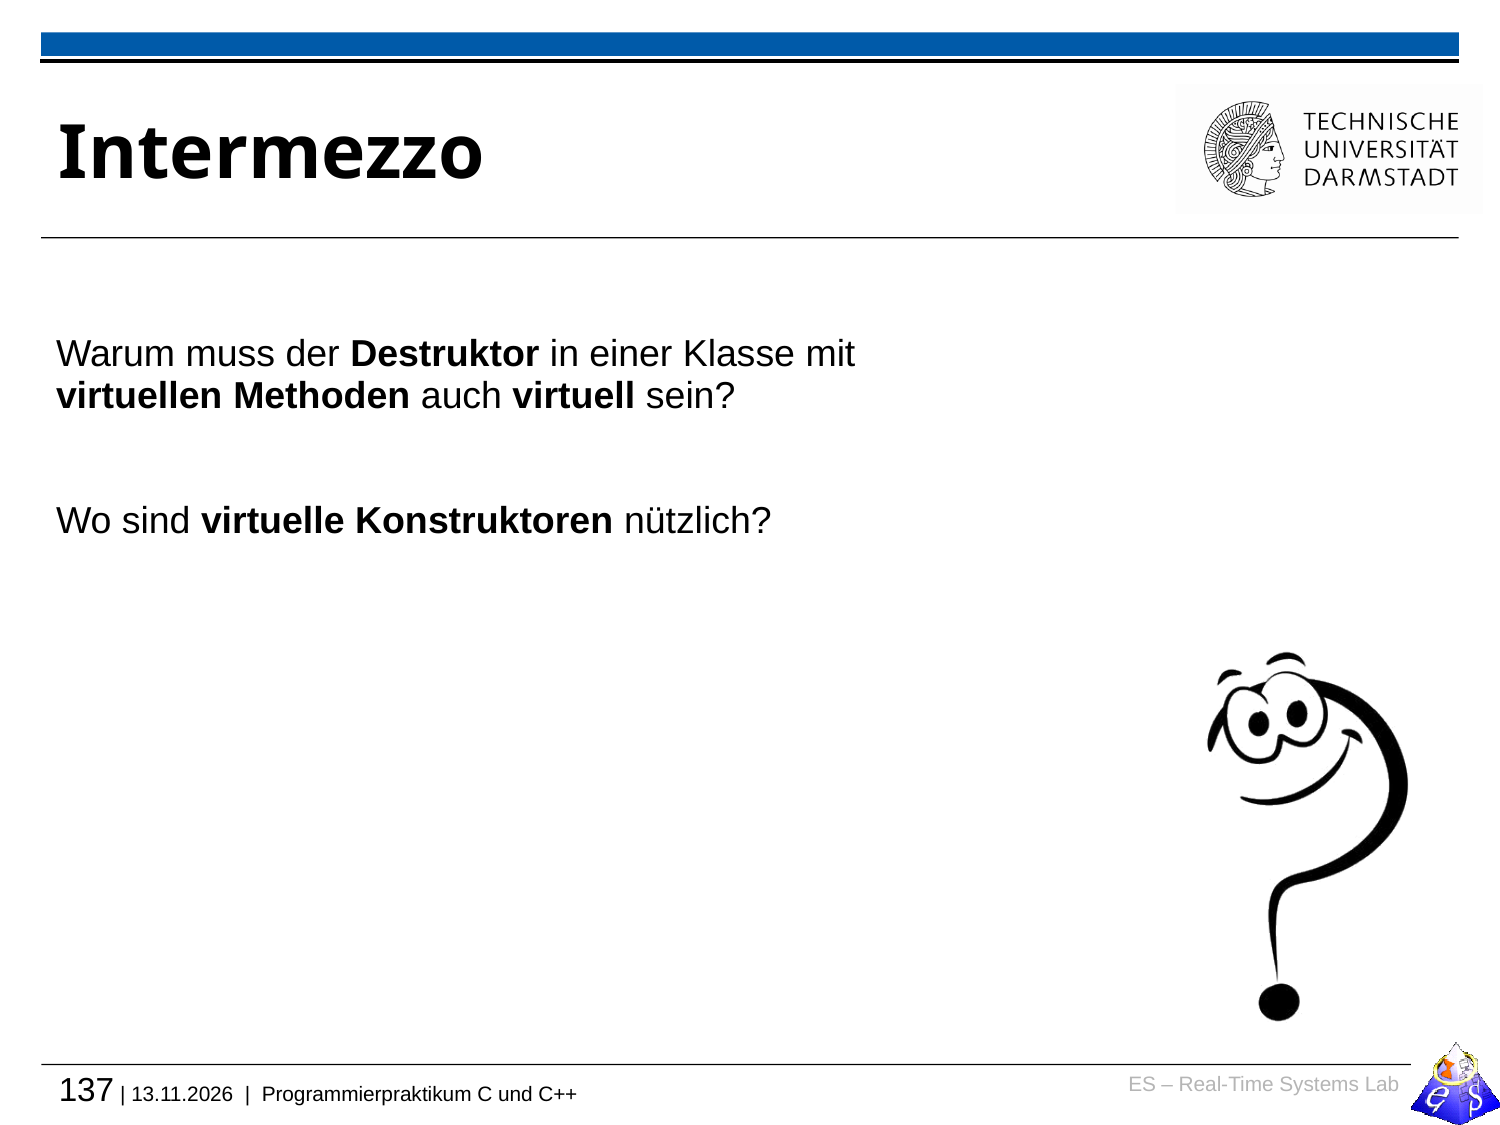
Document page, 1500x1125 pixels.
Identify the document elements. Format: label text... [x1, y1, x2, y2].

picture [1104, 645, 1483, 1024]
picture [1411, 1041, 1500, 1125]
title Intermezzo [58, 80, 1187, 218]
picture [1187, 84, 1483, 214]
text_box Warum muss der Destruktor in einer Klasse mit virtuellen Methoden auch virtuell sein? Wo sind virtuelle Konstruktoren nützlich? [41, 325, 987, 550]
